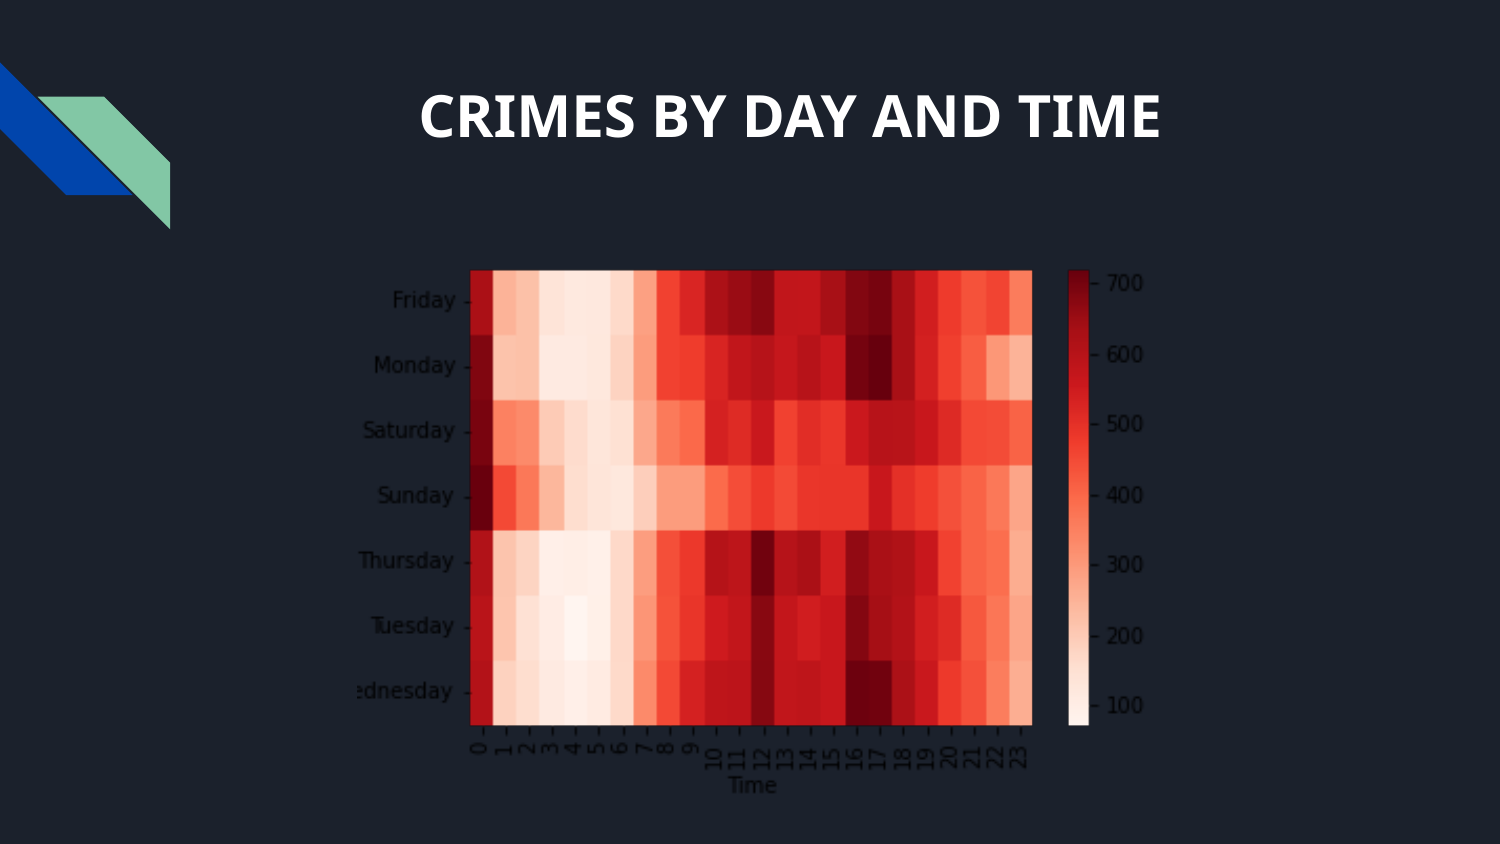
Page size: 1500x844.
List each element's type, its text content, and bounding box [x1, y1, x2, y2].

title CRIMES BY DAY AND TIME [212, 64, 1368, 215]
picture [357, 197, 1264, 803]
